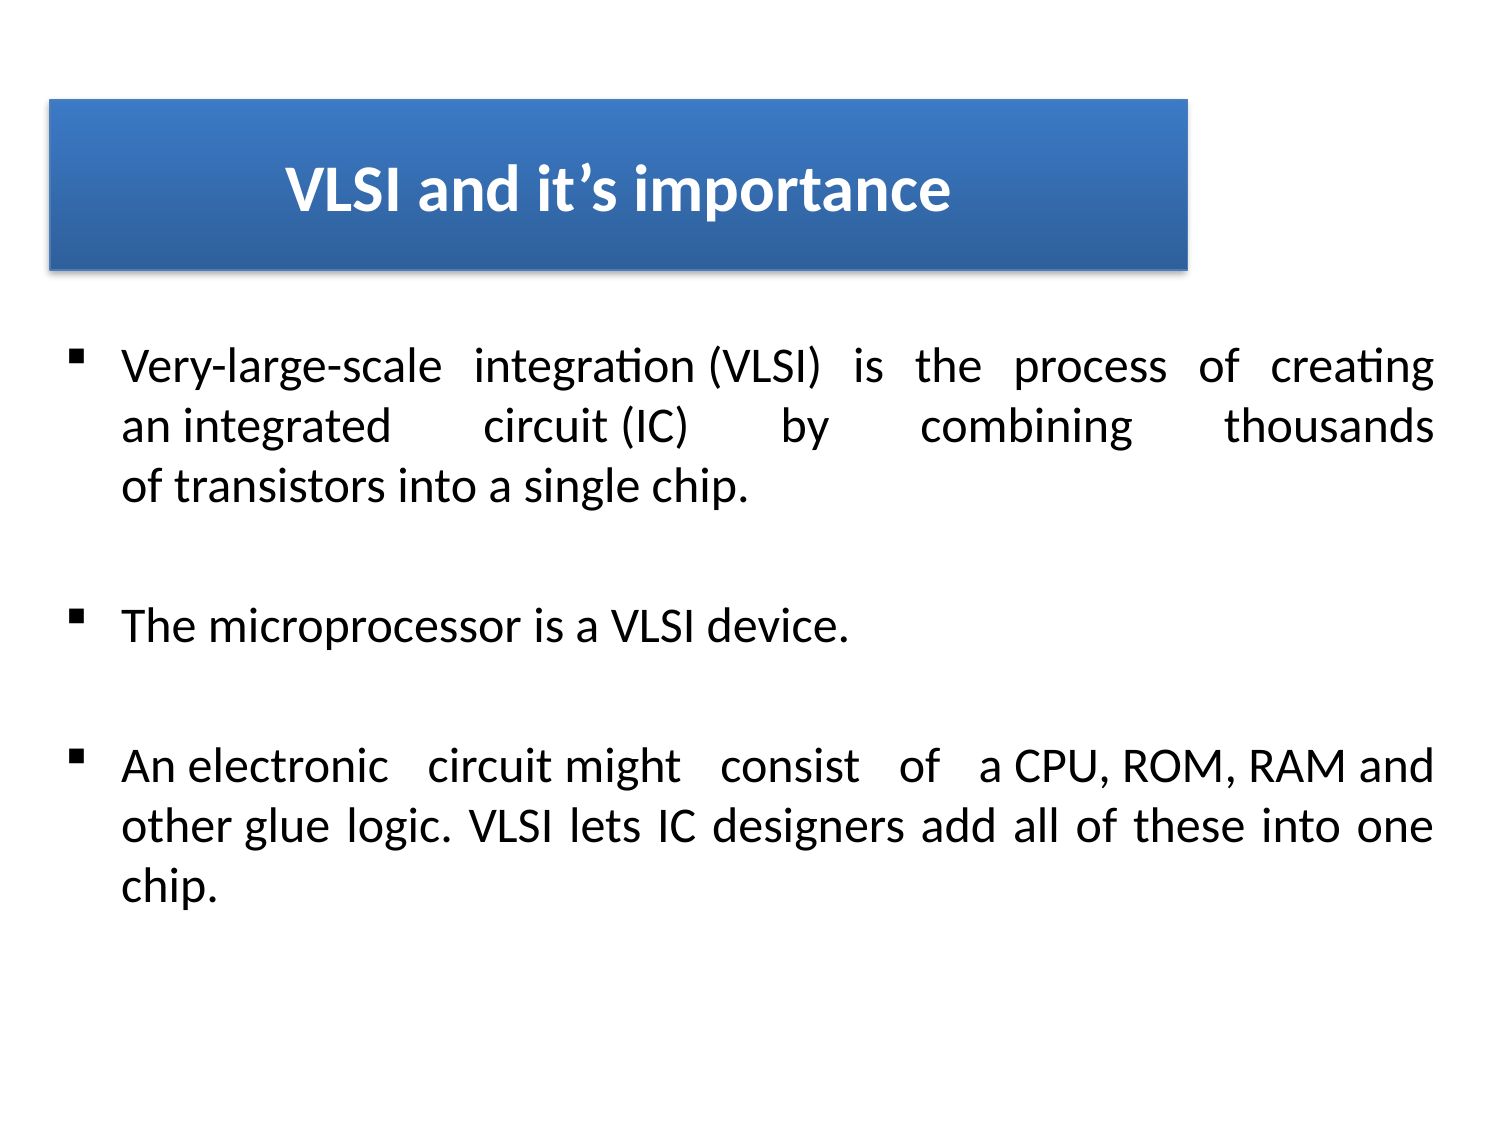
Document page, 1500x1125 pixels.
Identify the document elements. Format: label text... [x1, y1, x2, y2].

list Very-large-scale integration (VLSI) is the process of creating an integrated circuit (IC) by combining thousands of transistors into a single chip. The microprocessor is a VLSI device. An electronic circuit might consist of a CPU, ROM, RAM and other glue logic. VLSI lets IC designers add all of these into one chip. [50, 324, 1450, 1000]
text_box VLSI and it’s importance [49, 99, 1188, 271]
